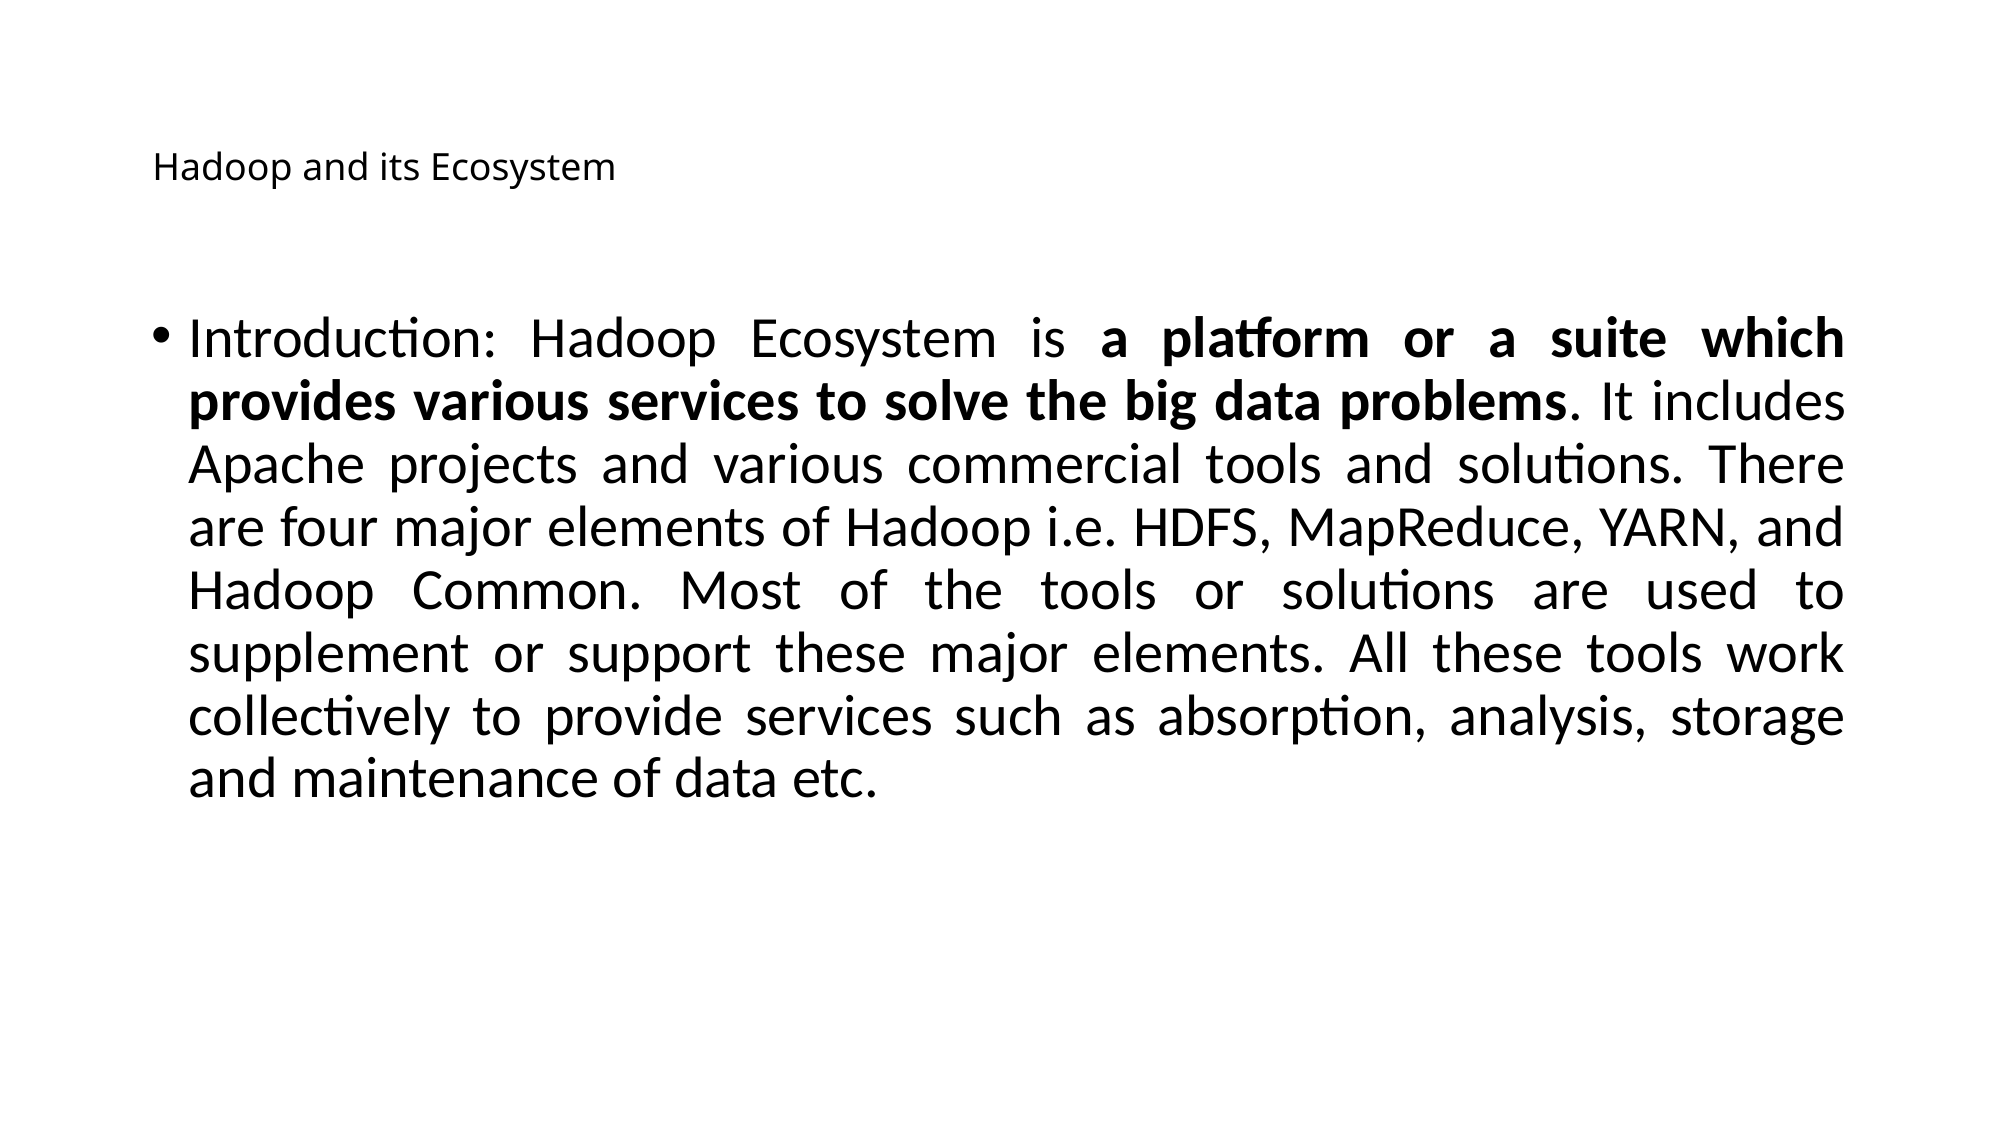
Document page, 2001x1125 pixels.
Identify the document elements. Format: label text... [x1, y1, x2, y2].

list Introduction: Hadoop Ecosystem is a platform or a suite which provides various services to solve the big data problems. It includes Apache projects and various commercial tools and solutions. There are four major elements of Hadoop i.e. HDFS, MapReduce, YARN, and Hadoop Common. Most of the tools or solutions are used to supplement or support these major elements. All these tools work collectively to provide services such as absorption, analysis, storage and maintenance of data etc. [136, 299, 1862, 1014]
title Hadoop and its Ecosystem [137, 59, 1863, 278]
